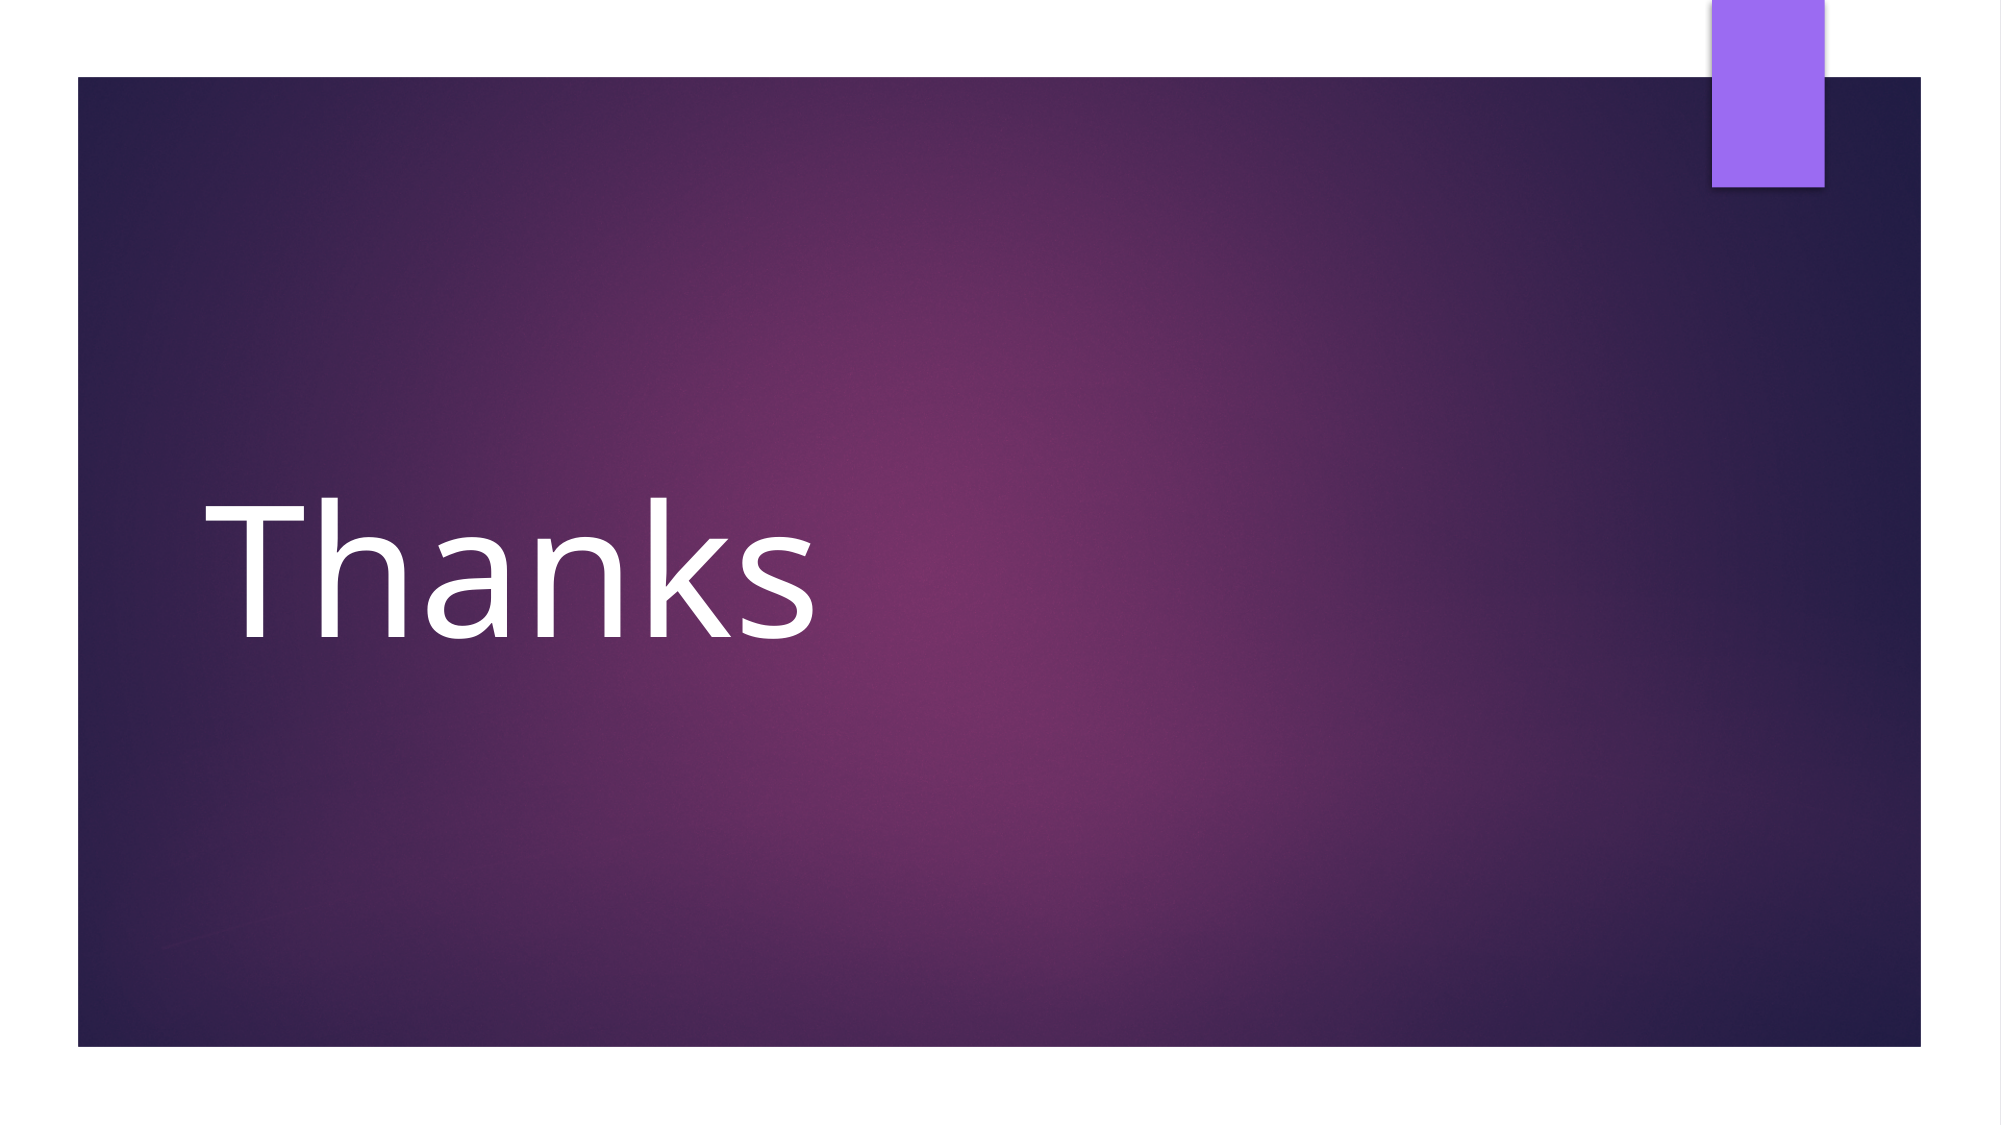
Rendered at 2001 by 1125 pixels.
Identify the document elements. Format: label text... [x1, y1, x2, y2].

title Thanks [189, 344, 1638, 784]
